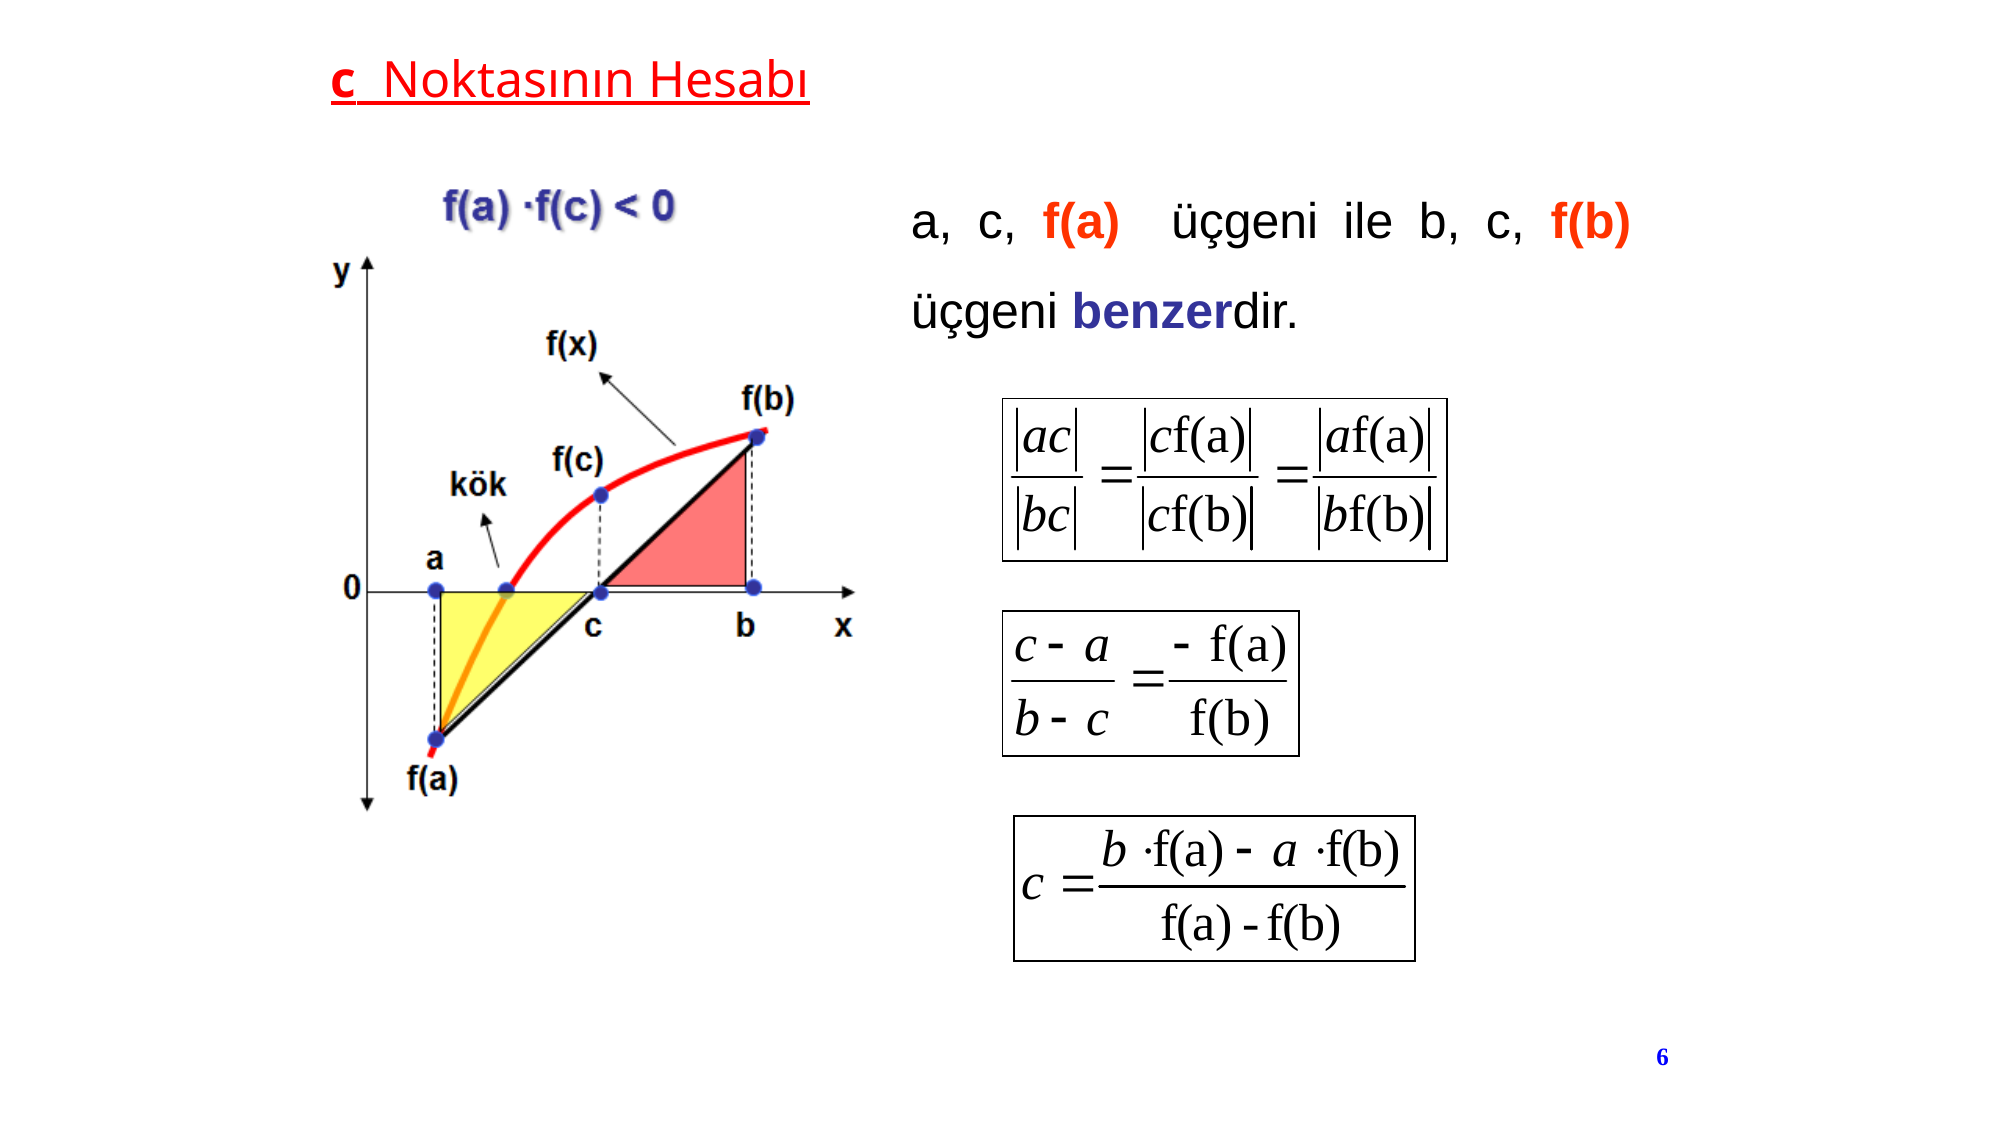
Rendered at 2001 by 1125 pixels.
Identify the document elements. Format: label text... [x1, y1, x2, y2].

picture [1003, 399, 1447, 561]
text_box 22 [1333, 1025, 1684, 1085]
picture [1003, 611, 1299, 756]
text_box a, c, f(a) üçgeni ile b, c, f(b) üçgeni benzerdir. [895, 151, 1646, 346]
picture [1014, 816, 1415, 961]
text_box c Noktasının Hesabı [316, 39, 878, 115]
picture [329, 174, 864, 820]
